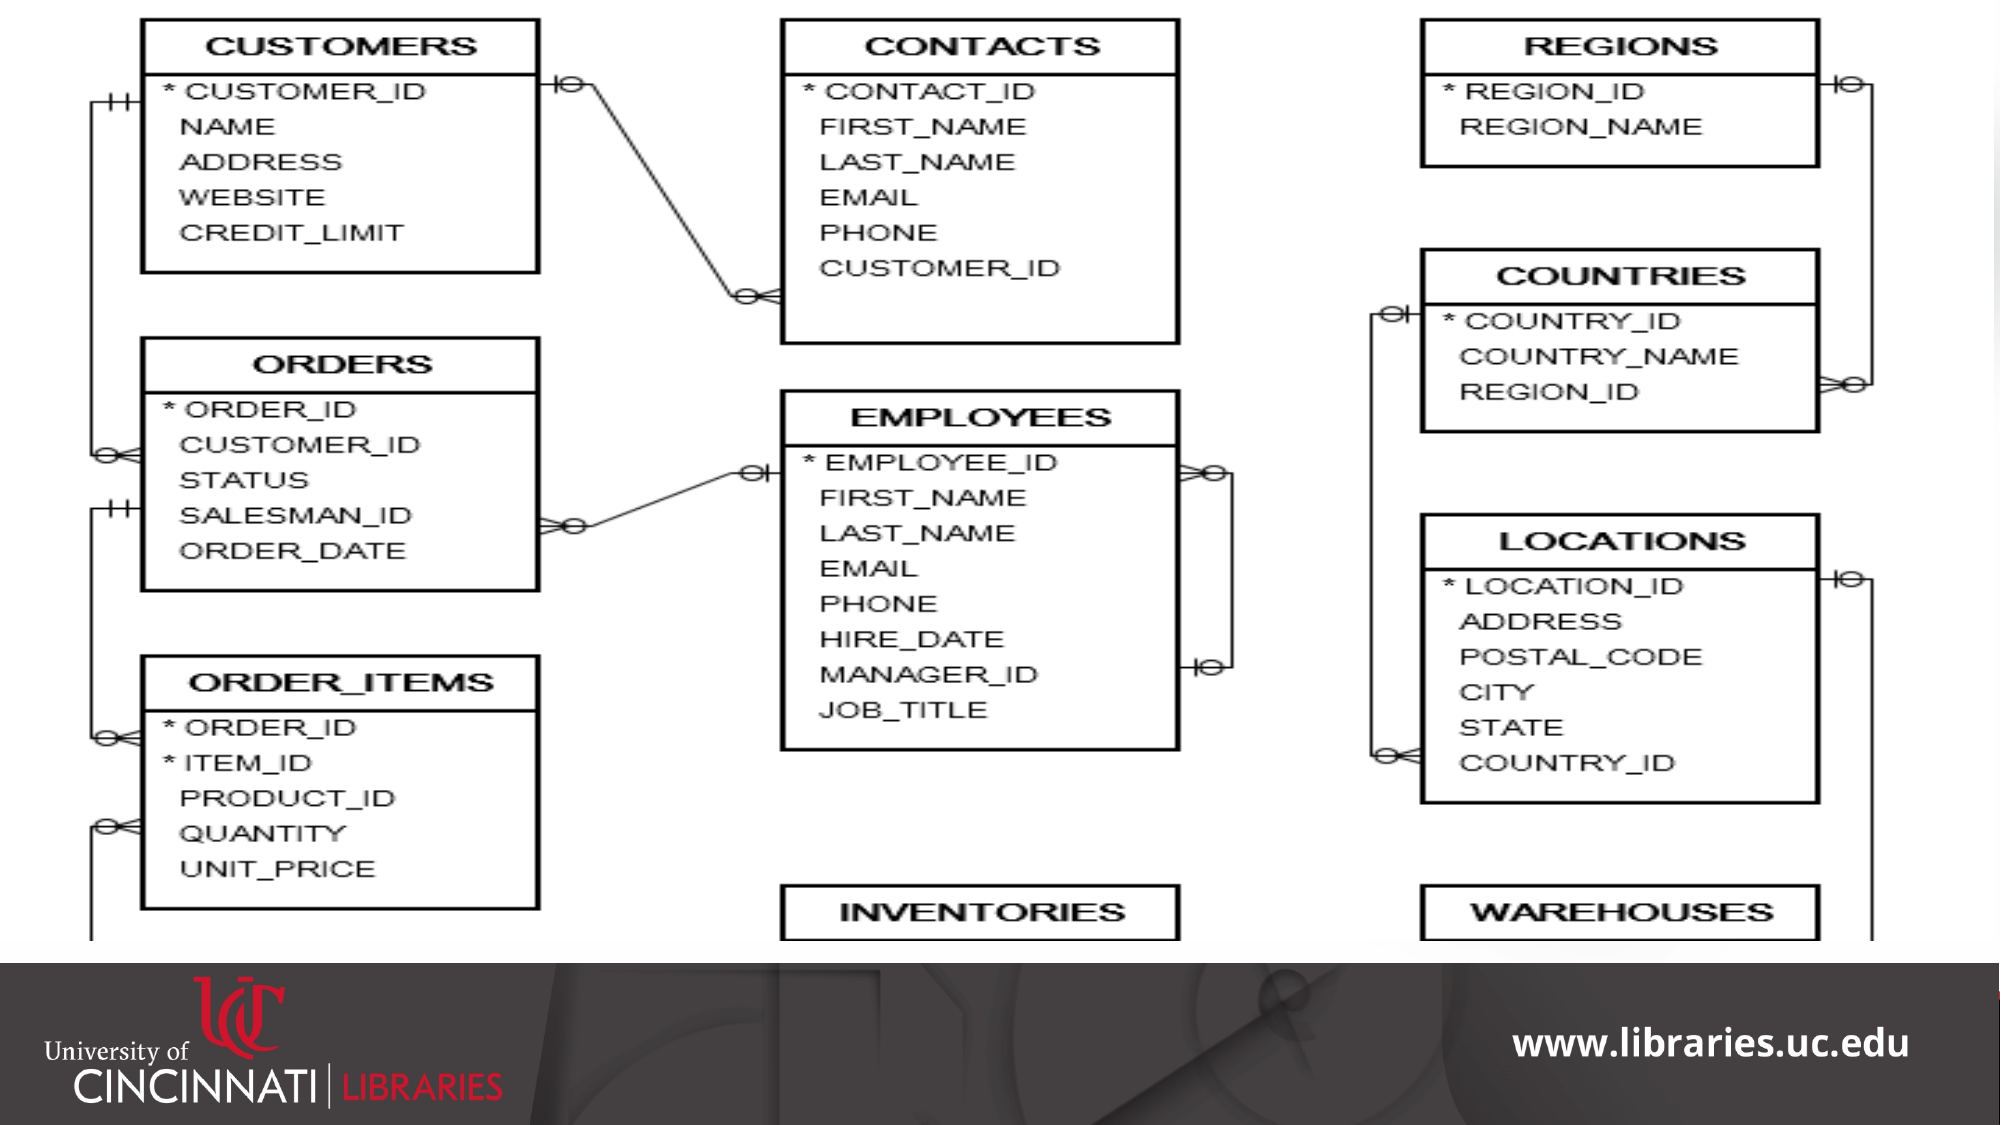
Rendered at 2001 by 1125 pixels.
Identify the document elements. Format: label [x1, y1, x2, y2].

list [0, 0, 1994, 941]
picture [0, 0, 2000, 1125]
